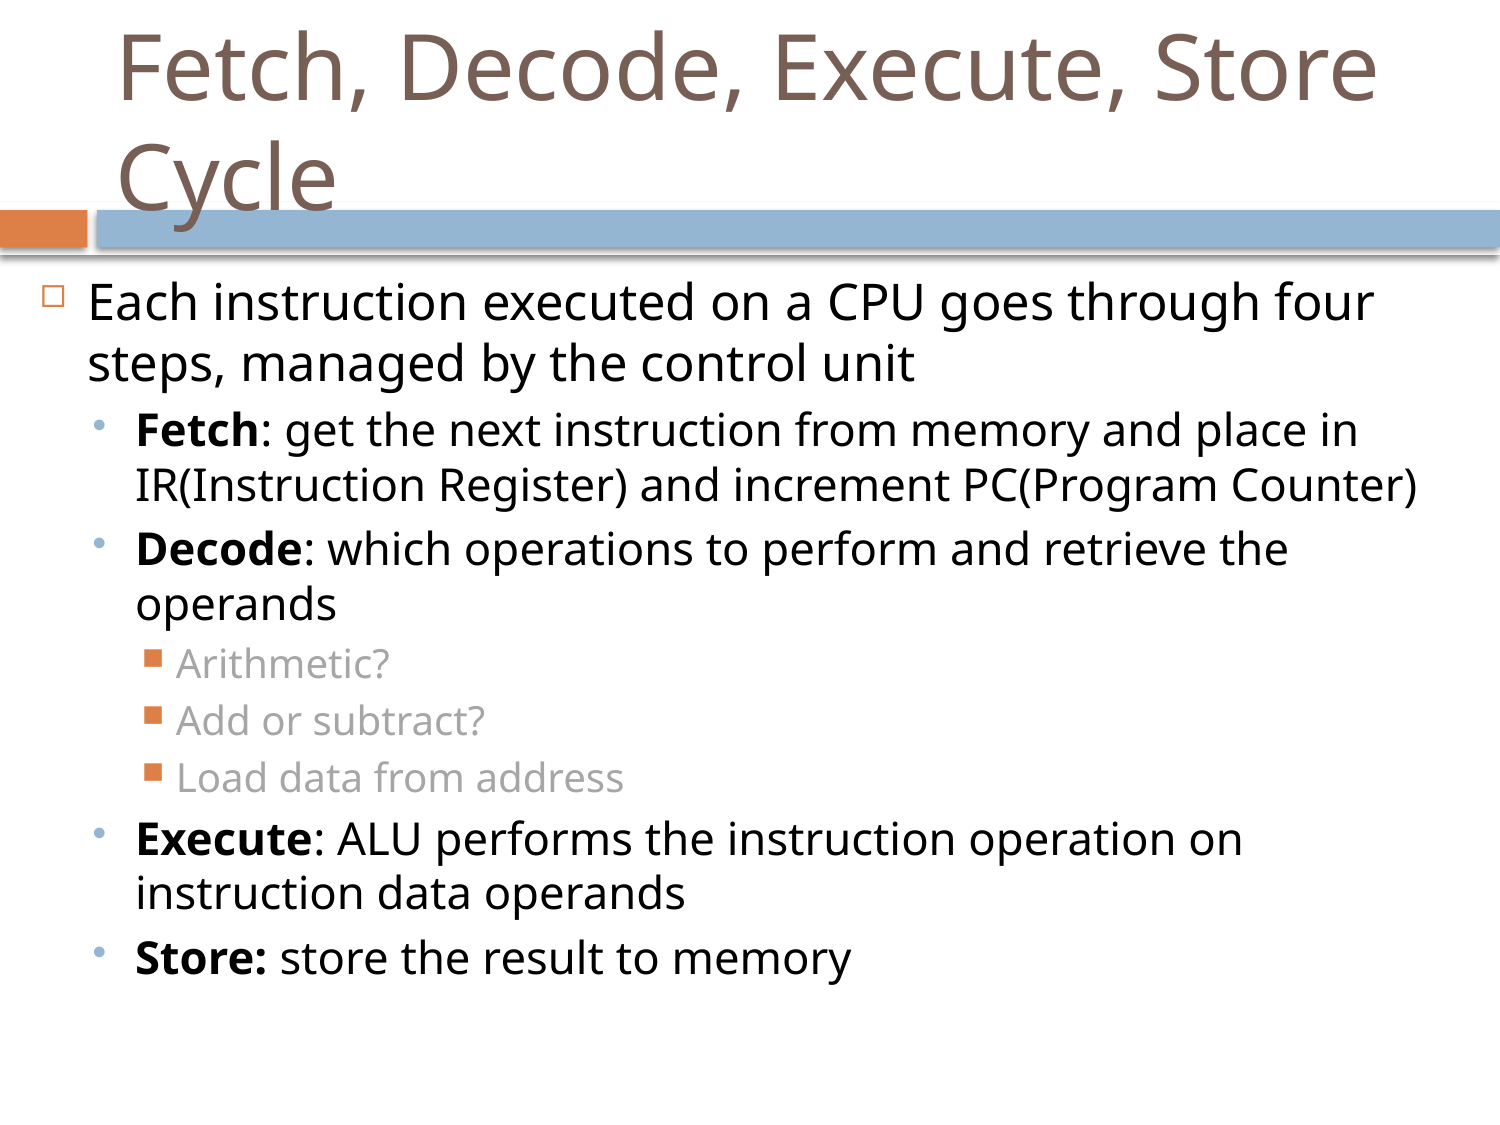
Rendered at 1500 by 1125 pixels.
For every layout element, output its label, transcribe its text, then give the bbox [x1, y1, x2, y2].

list Each instruction executed on a CPU goes through four steps, managed by the control unit Fetch: get the next instruction from memory and place in IR(Instruction Register) and increment PC(Program Counter) Decode: which operations to perform and retrieve the operands Arithmetic? Add or subtract? Load data from address Execute: ALU performs the instruction operation on instruction data operands Store: store the result to memory [24, 262, 1438, 1038]
title Fetch, Decode, Execute, Store Cycle [100, 37, 1438, 200]
